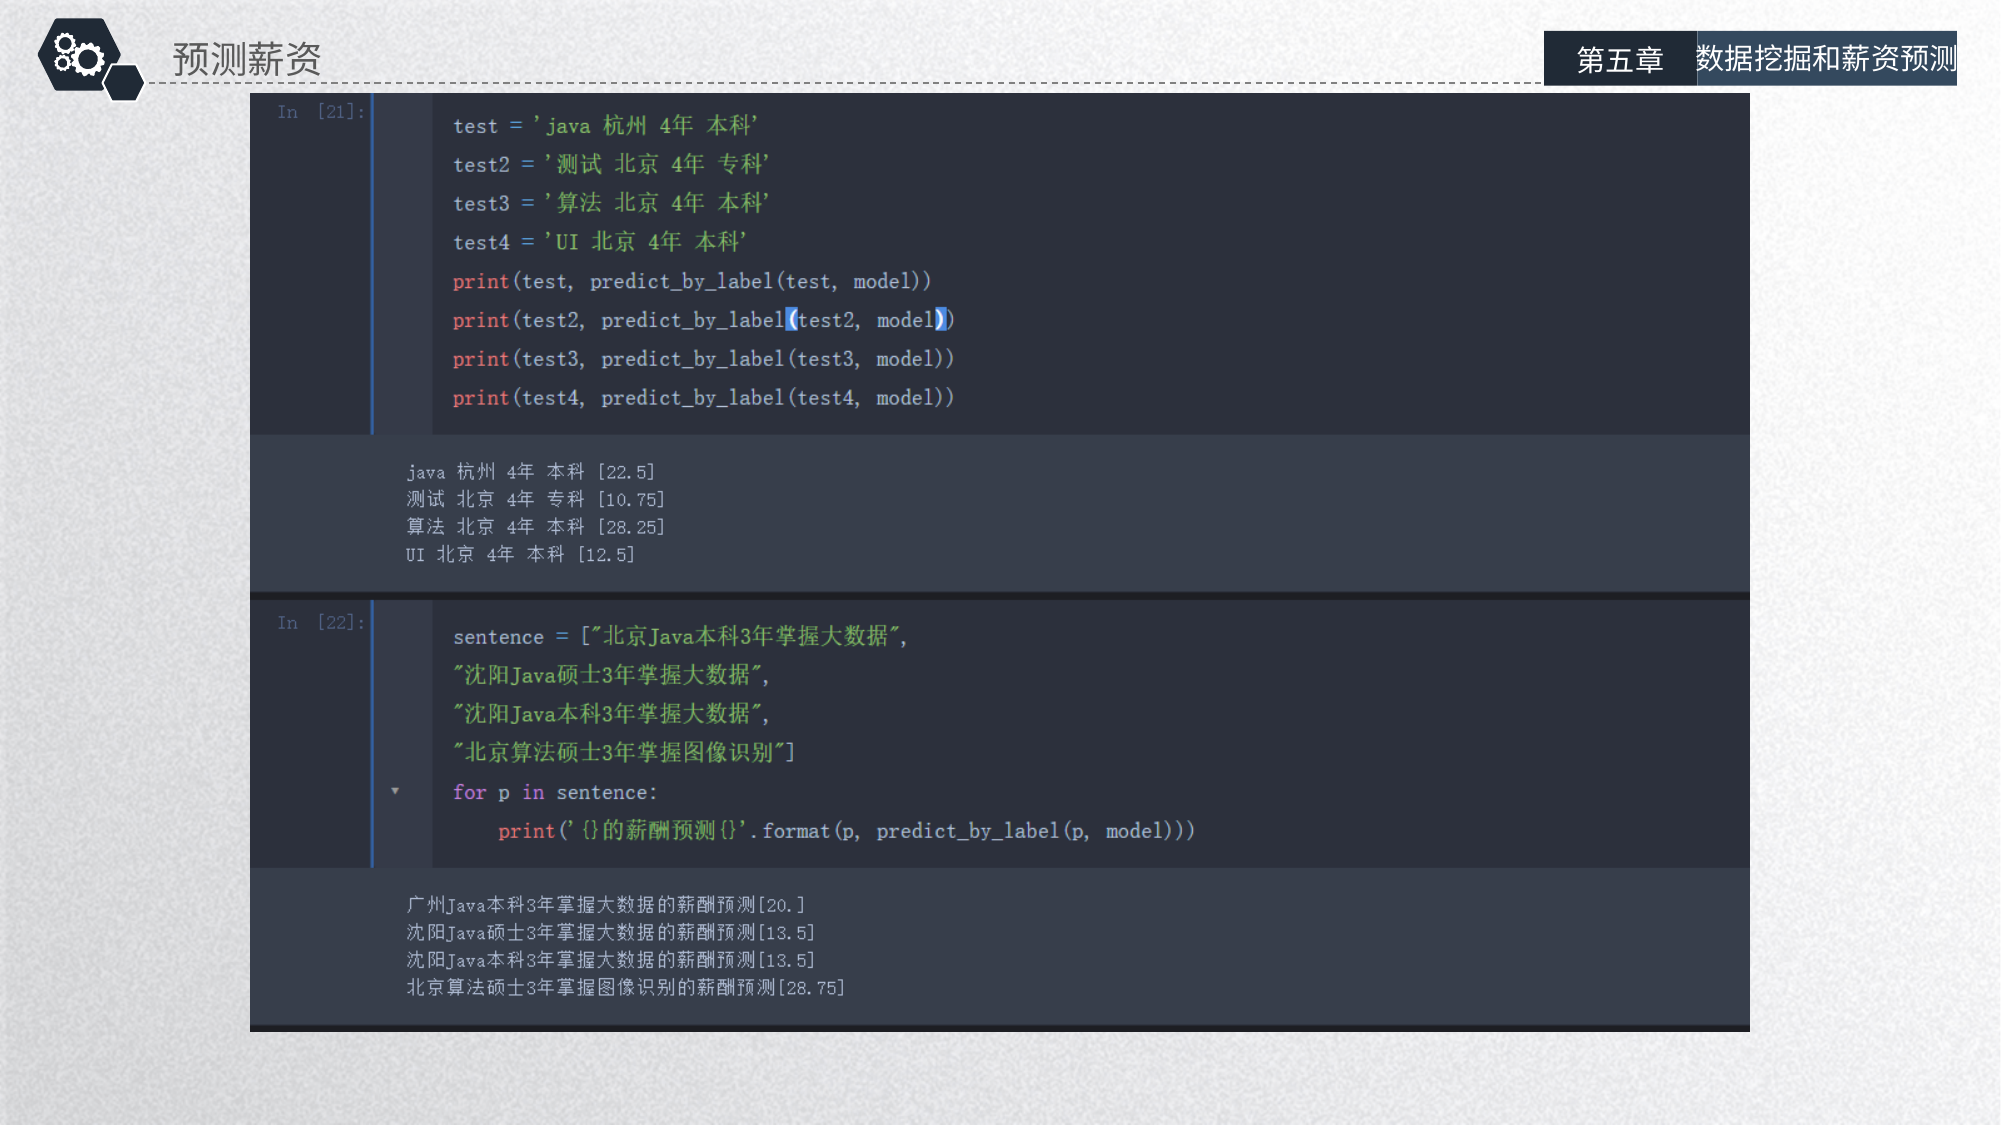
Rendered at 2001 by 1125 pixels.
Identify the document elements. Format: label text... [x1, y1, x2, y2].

text_box [51, 83, 103, 91]
text_box [1544, 83, 1695, 88]
text_box [101, 62, 148, 104]
text_box 第五章 [1544, 36, 1698, 83]
text_box [1542, 29, 1695, 82]
text_box 预测薪资 [161, 30, 469, 82]
text_box [37, 18, 121, 76]
text_box [1695, 29, 1959, 34]
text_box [54, 32, 106, 77]
text_box [1695, 81, 1959, 88]
picture [0, 0, 2001, 1125]
text_box 数据挖掘和薪资预测 [1676, 34, 1978, 81]
